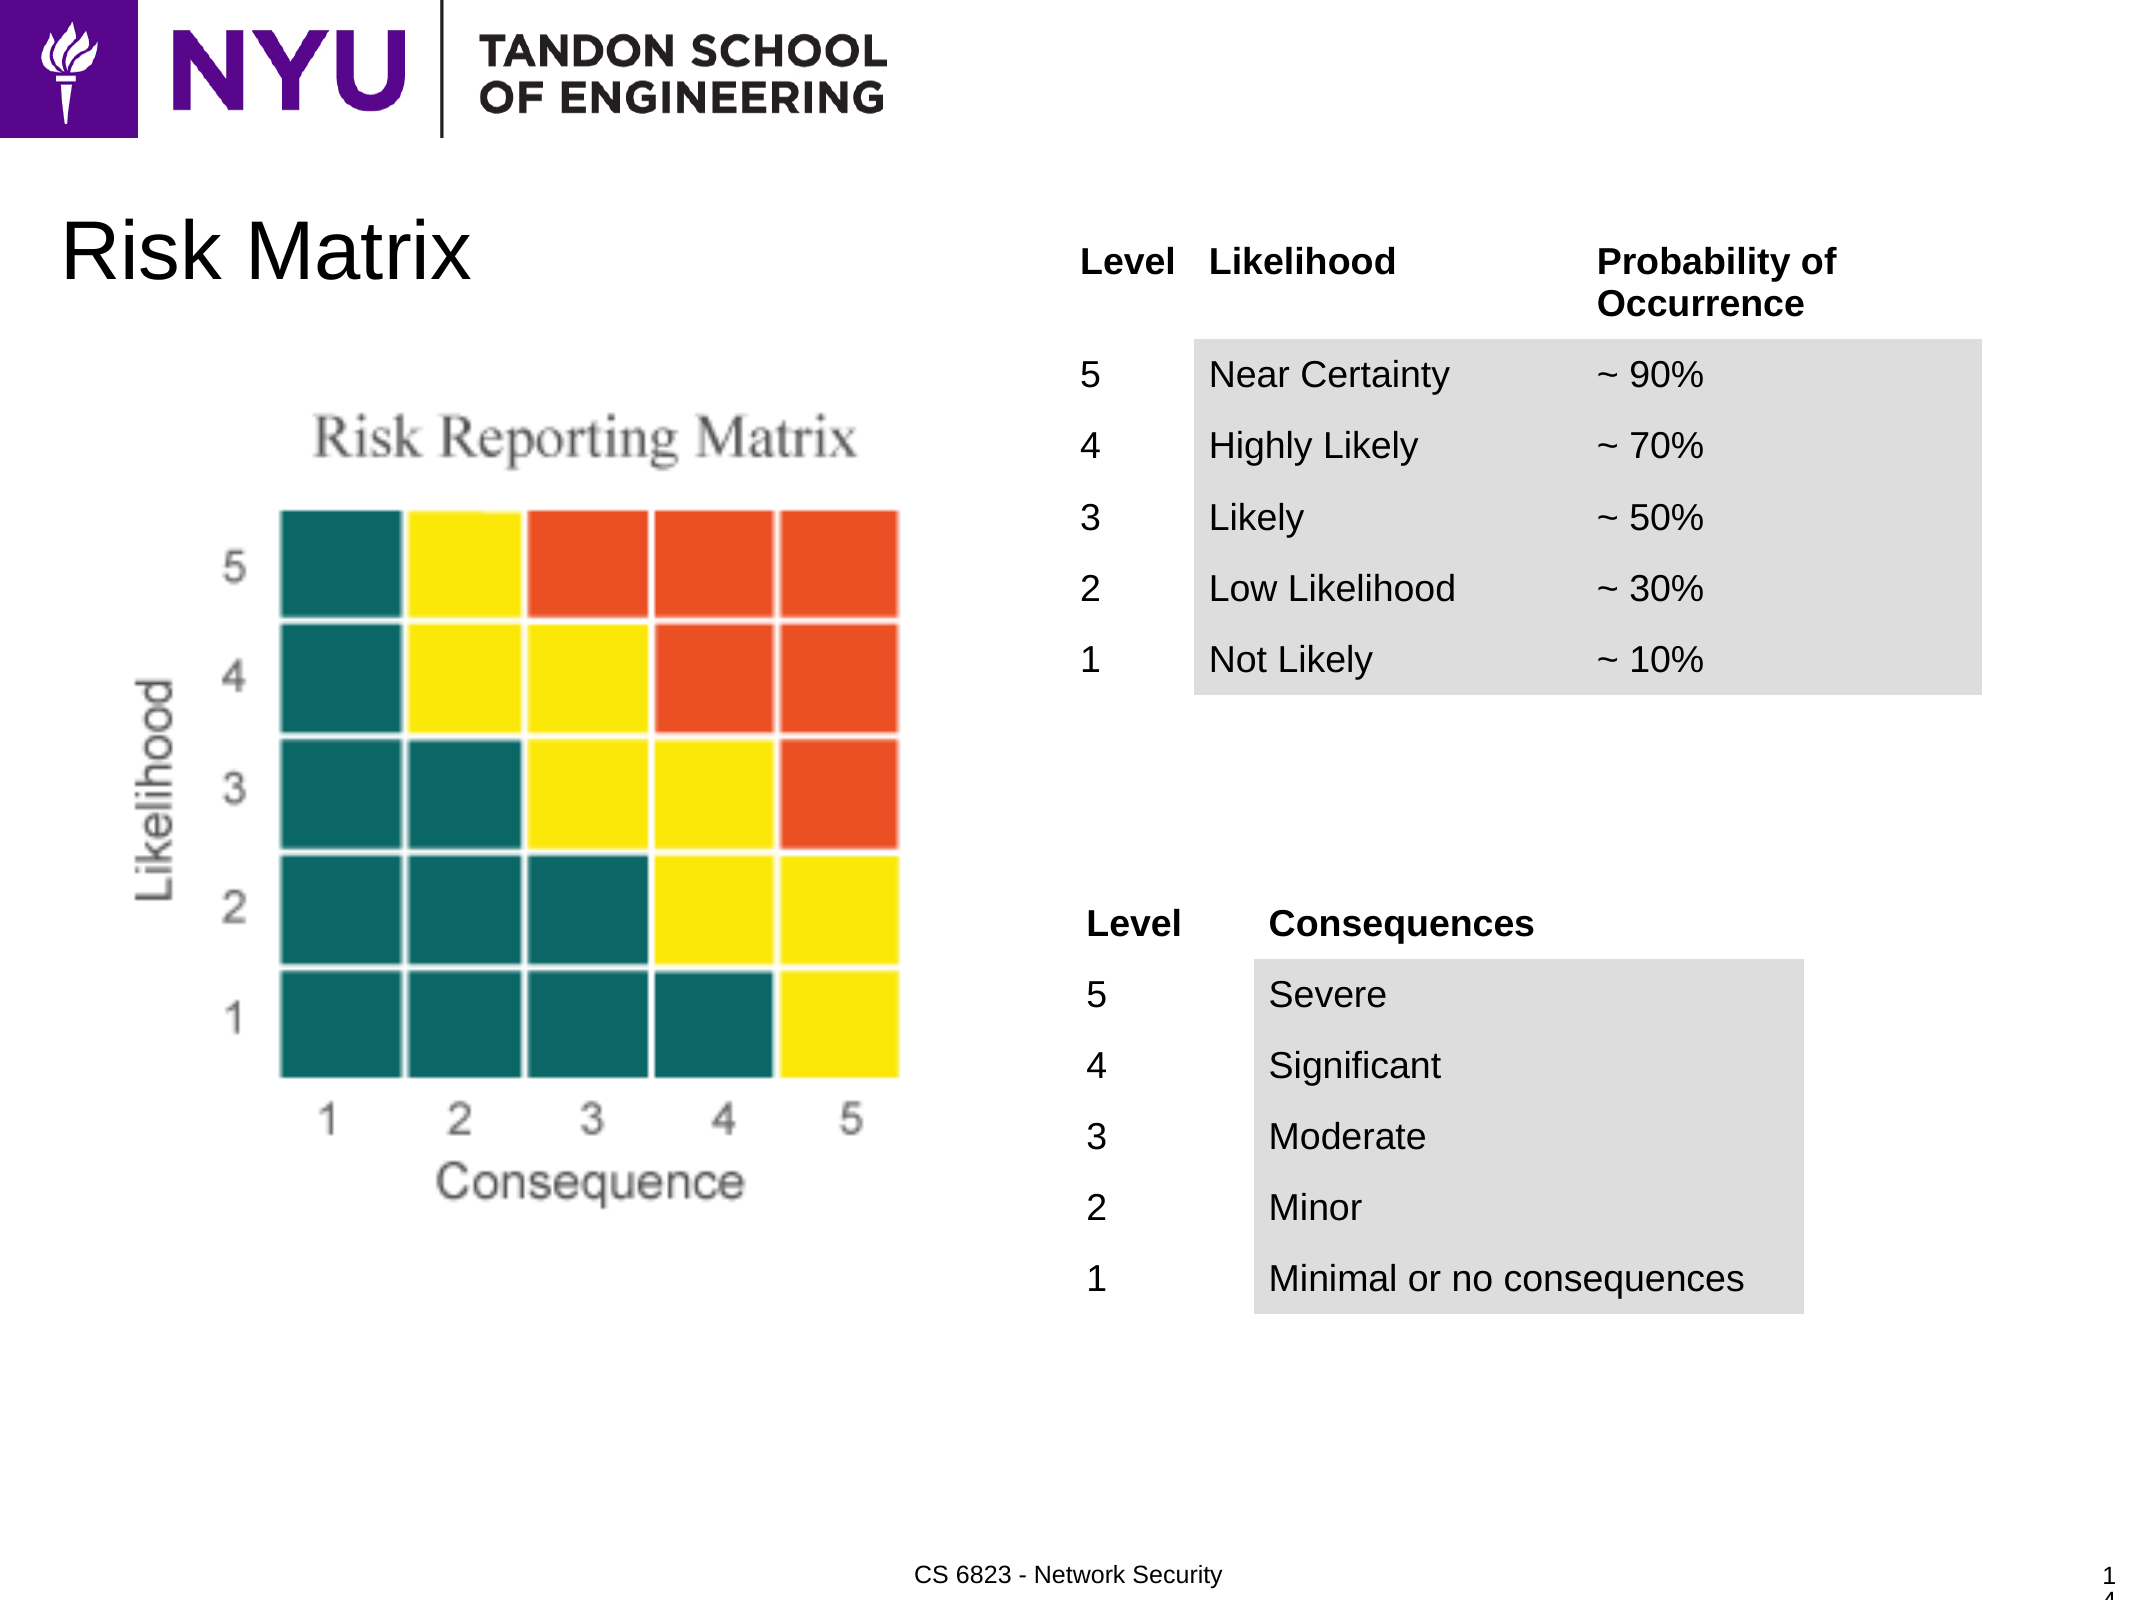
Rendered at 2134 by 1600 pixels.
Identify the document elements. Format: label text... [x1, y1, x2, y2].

table_header Probability of Occurrence [1582, 226, 1982, 339]
table_cell Likely [1194, 481, 1582, 552]
table_header Consequences [1254, 887, 1804, 959]
table_cell 5 [1072, 959, 1254, 1030]
picture [0, 0, 887, 138]
table_cell Not Likely [1194, 624, 1582, 695]
table_cell ~ 10% [1582, 624, 1982, 695]
table_cell 4 [1072, 1030, 1254, 1101]
title Risk Matrix [52, 147, 2084, 305]
table_cell Low Likelihood [1194, 552, 1582, 624]
table_header Level [1066, 226, 1194, 339]
picture [28, 324, 1018, 1213]
table_header Level [1072, 887, 1254, 959]
table_cell 2 [1066, 552, 1194, 624]
table_header Likelihood [1194, 226, 1582, 339]
table_cell ~ 30% [1582, 552, 1982, 624]
table_cell 2 [1072, 1172, 1254, 1243]
table_cell 1 [1066, 624, 1194, 695]
table_cell 3 [1066, 481, 1194, 552]
table_cell Severe [1254, 959, 1804, 1030]
table_cell ~ 90% [1582, 339, 1982, 410]
table_cell 5 [1066, 339, 1194, 410]
table_cell Highly Likely [1194, 410, 1582, 481]
table_cell Moderate [1254, 1101, 1804, 1172]
slide_number 14 [2086, 1551, 2132, 1599]
table_cell Near Certainty [1194, 339, 1582, 410]
table_cell 1 [1072, 1243, 1254, 1314]
table_cell ~ 70% [1582, 410, 1982, 481]
table_cell Significant [1254, 1030, 1804, 1101]
table_cell Minimal or no consequences [1254, 1243, 1804, 1314]
table_cell 4 [1066, 410, 1194, 481]
table_cell Minor [1254, 1172, 1804, 1243]
table_cell 3 [1072, 1101, 1254, 1172]
table_cell ~ 50% [1582, 481, 1982, 552]
